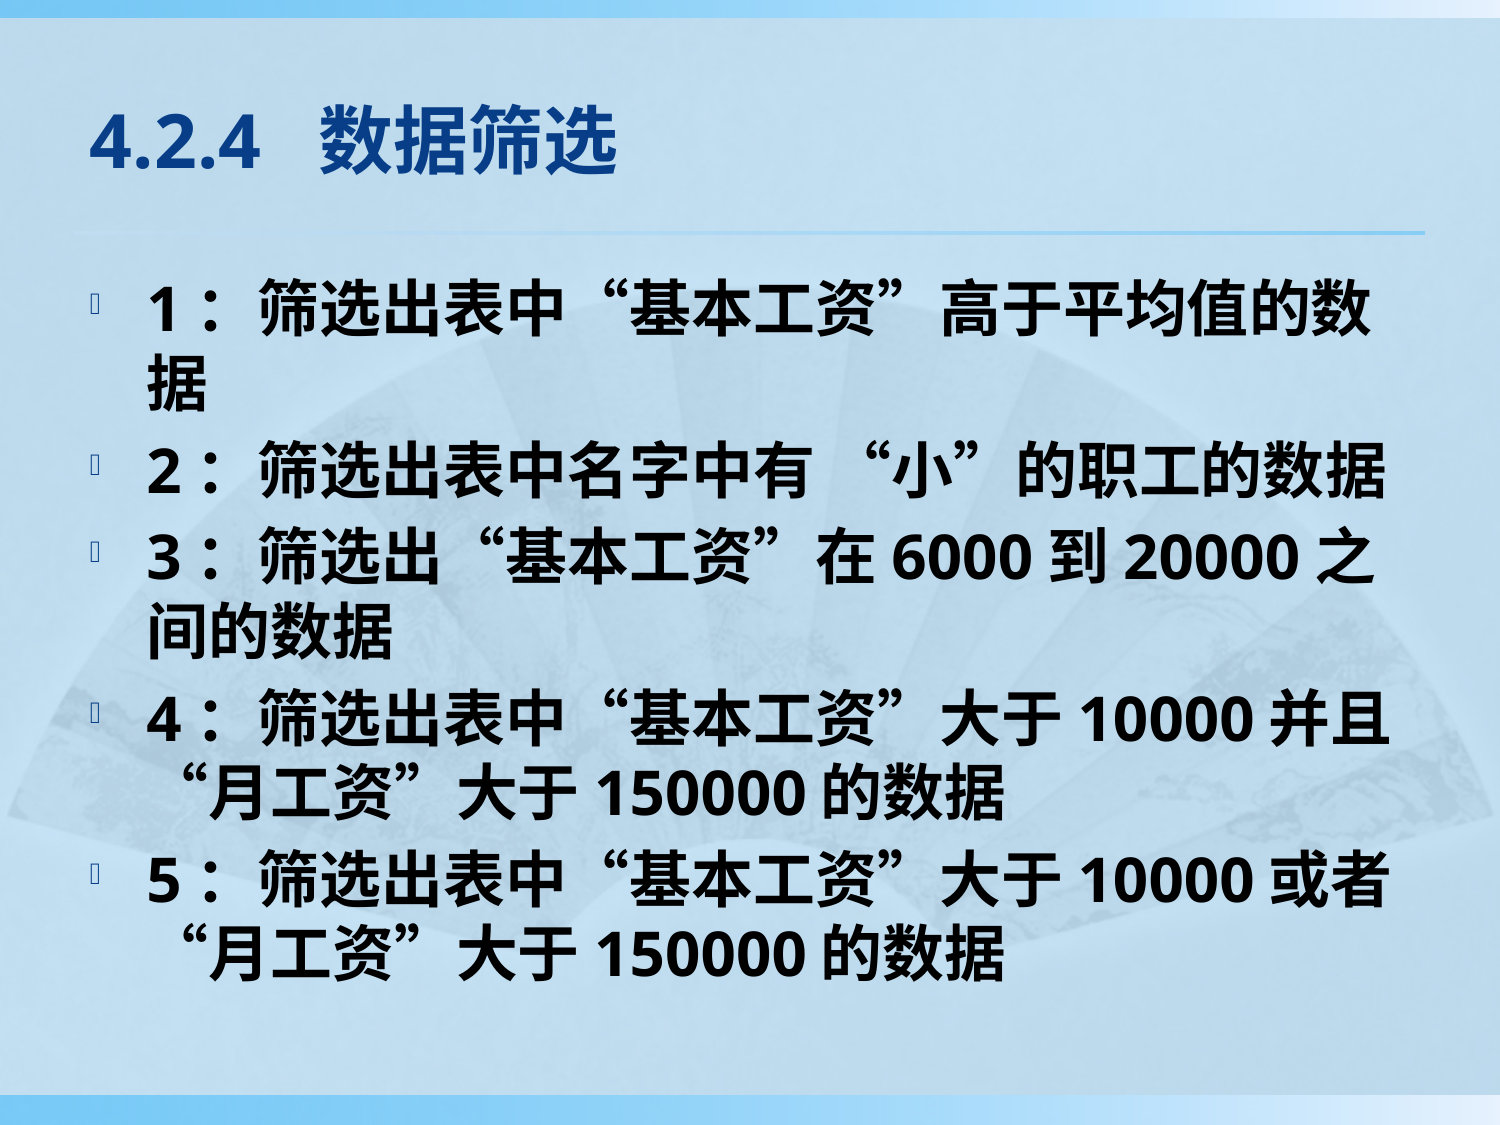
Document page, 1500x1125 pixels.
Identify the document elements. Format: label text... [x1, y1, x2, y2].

title 4.2.4 数据筛选 [75, 45, 1425, 233]
list 1：筛选出表中“基本工资”高于平均值的数据 2：筛选出表中名字中有 “小”的职工的数据 3：筛选出“基本工资”在6000到20000之间的数据 4：筛选出表中“基本工资”大于10000并且“月工资”大于150000的数据 5：筛选出表中“基本工资”大于10000或者“月工资”大于150000的数据 [75, 262, 1425, 1059]
